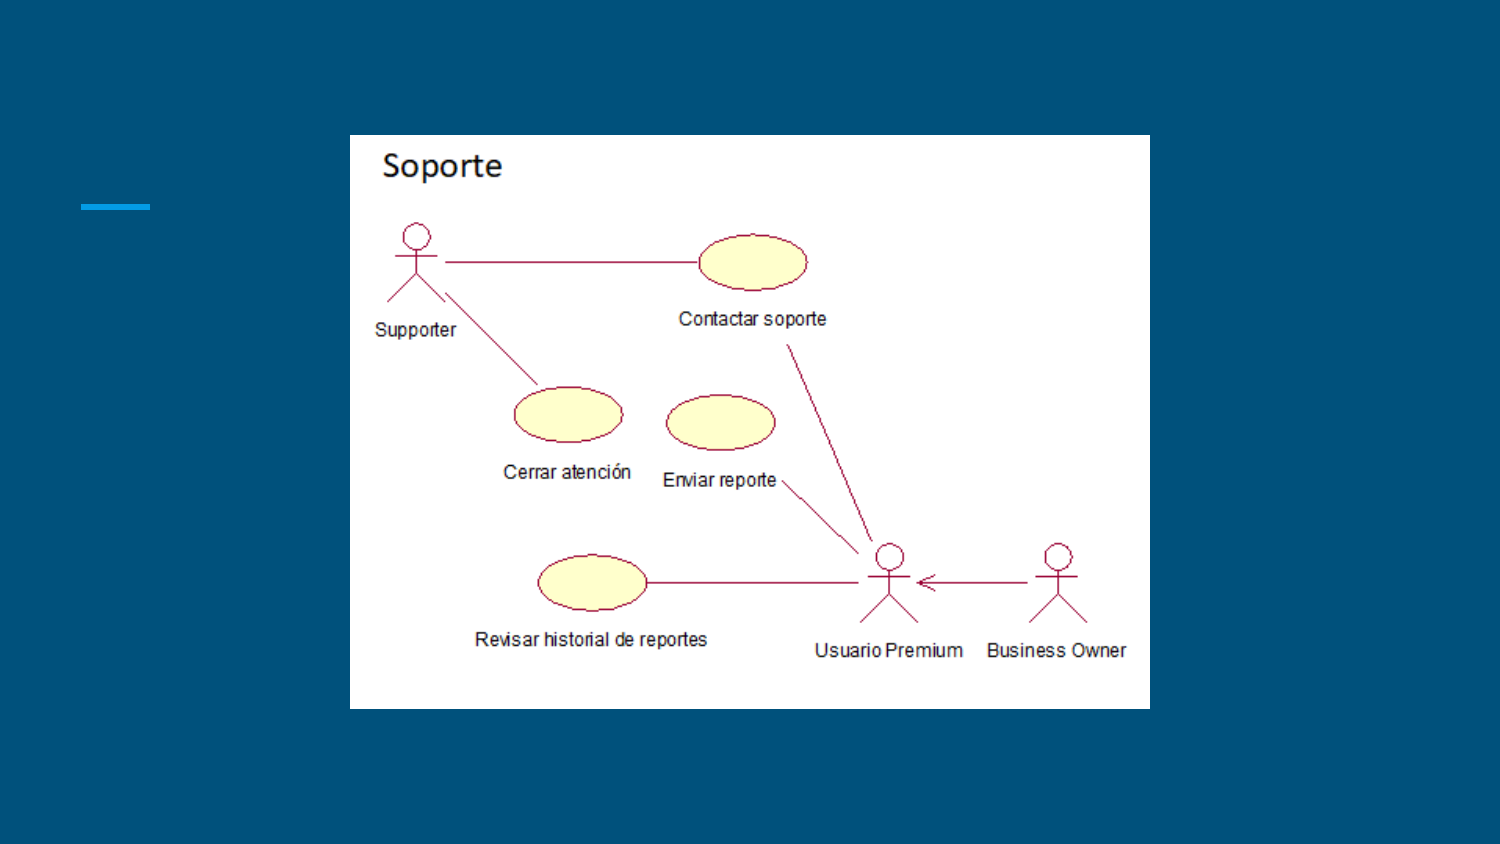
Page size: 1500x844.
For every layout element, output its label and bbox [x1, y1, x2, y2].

picture [351, 136, 1149, 708]
